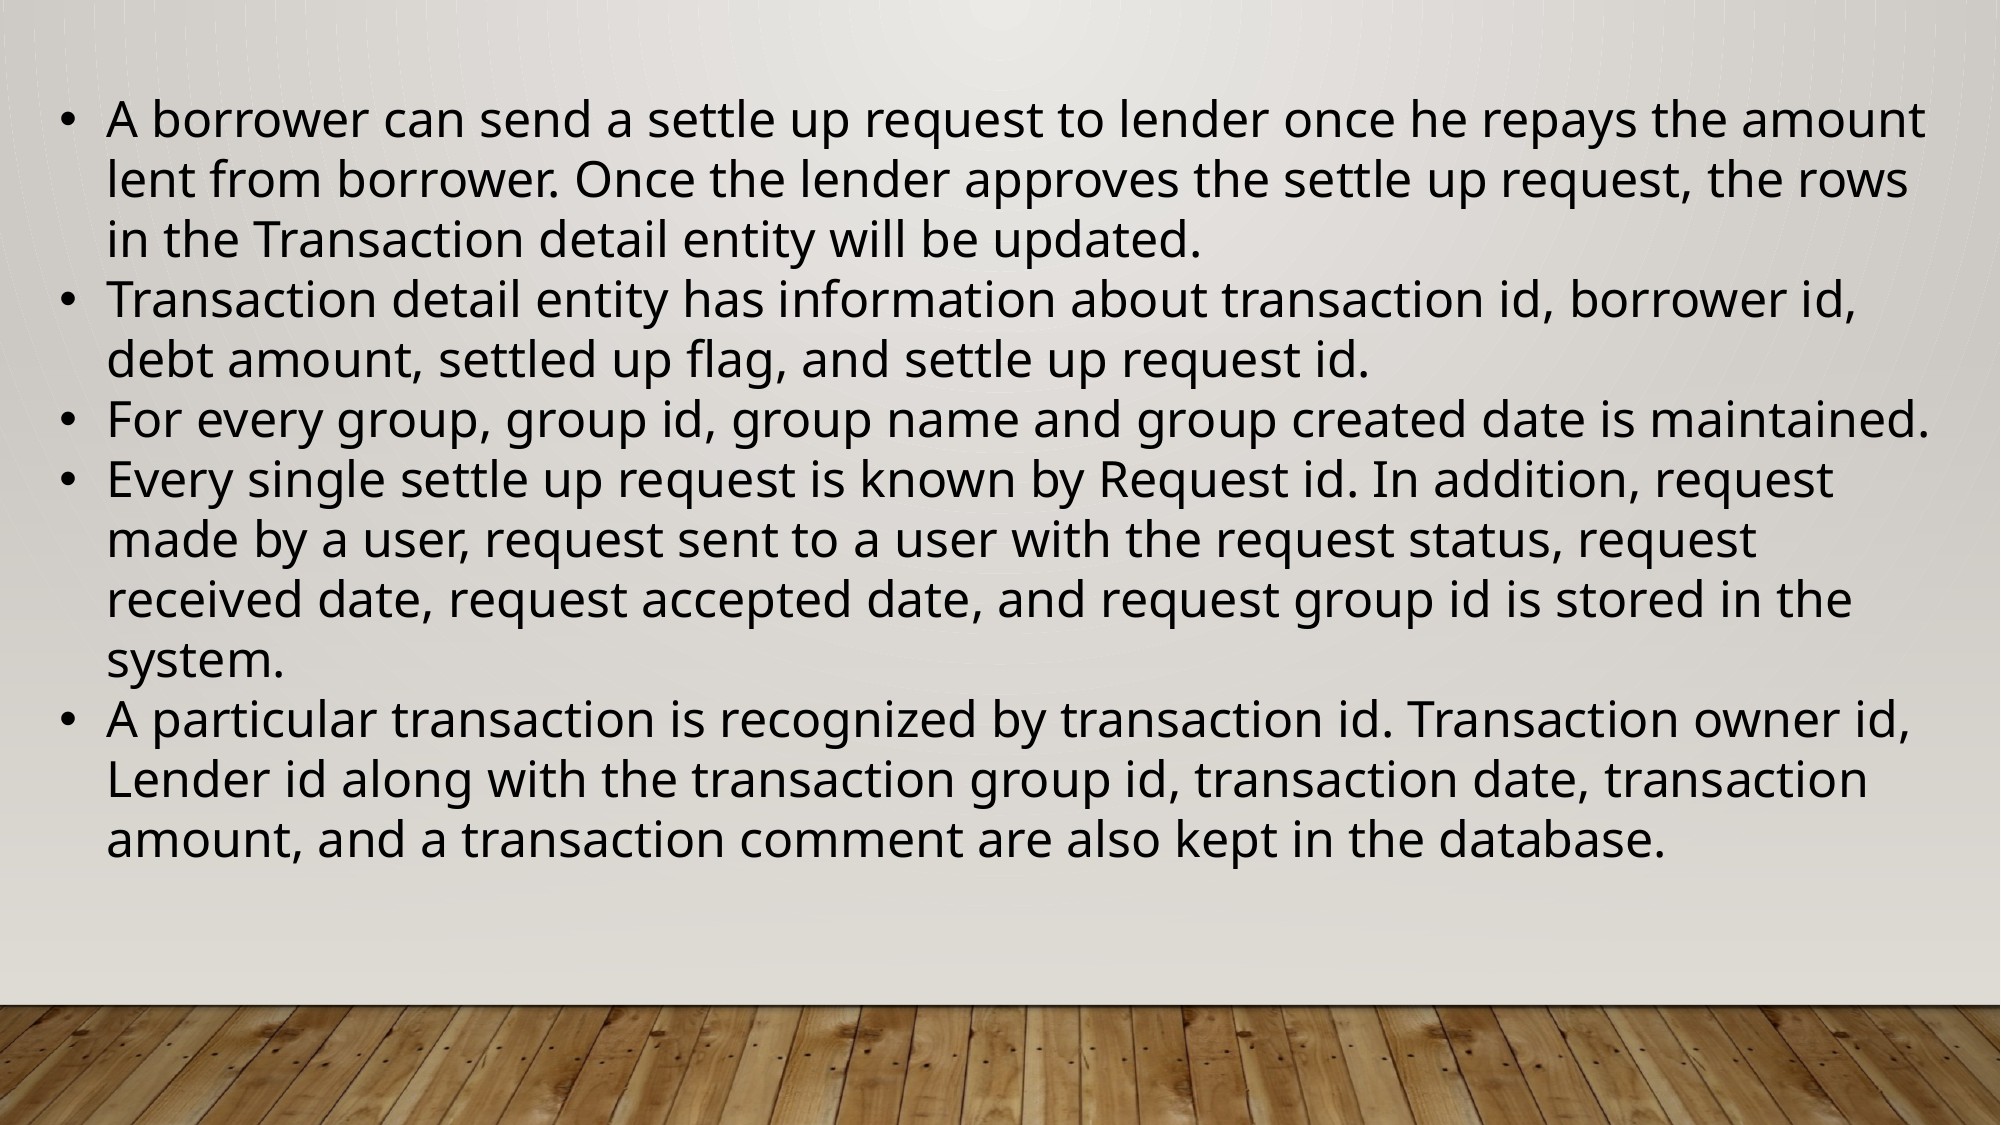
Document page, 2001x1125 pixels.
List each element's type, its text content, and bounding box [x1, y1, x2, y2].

text_box A borrower can send a settle up request to lender once he repays the amount lent from borrower. Once the lender approves the settle up request, the rows in the Transaction detail entity will be updated. Transaction detail entity has information about transaction id, borrower id, debt amount, settled up flag, and settle up request id. For every group, group id, group name and group created date is maintained. Every single settle up request is known by Request id. In addition, request made by a user, request sent to a user with the request status, request received date, request accepted date, and request group id is stored in the system. A particular transaction is recognized by transaction id. Transaction owner id, Lender id along with the transaction group id, transaction date, transaction amount, and a transaction comment are also kept in the database. [44, 80, 1948, 921]
picture [0, 1005, 2000, 1125]
